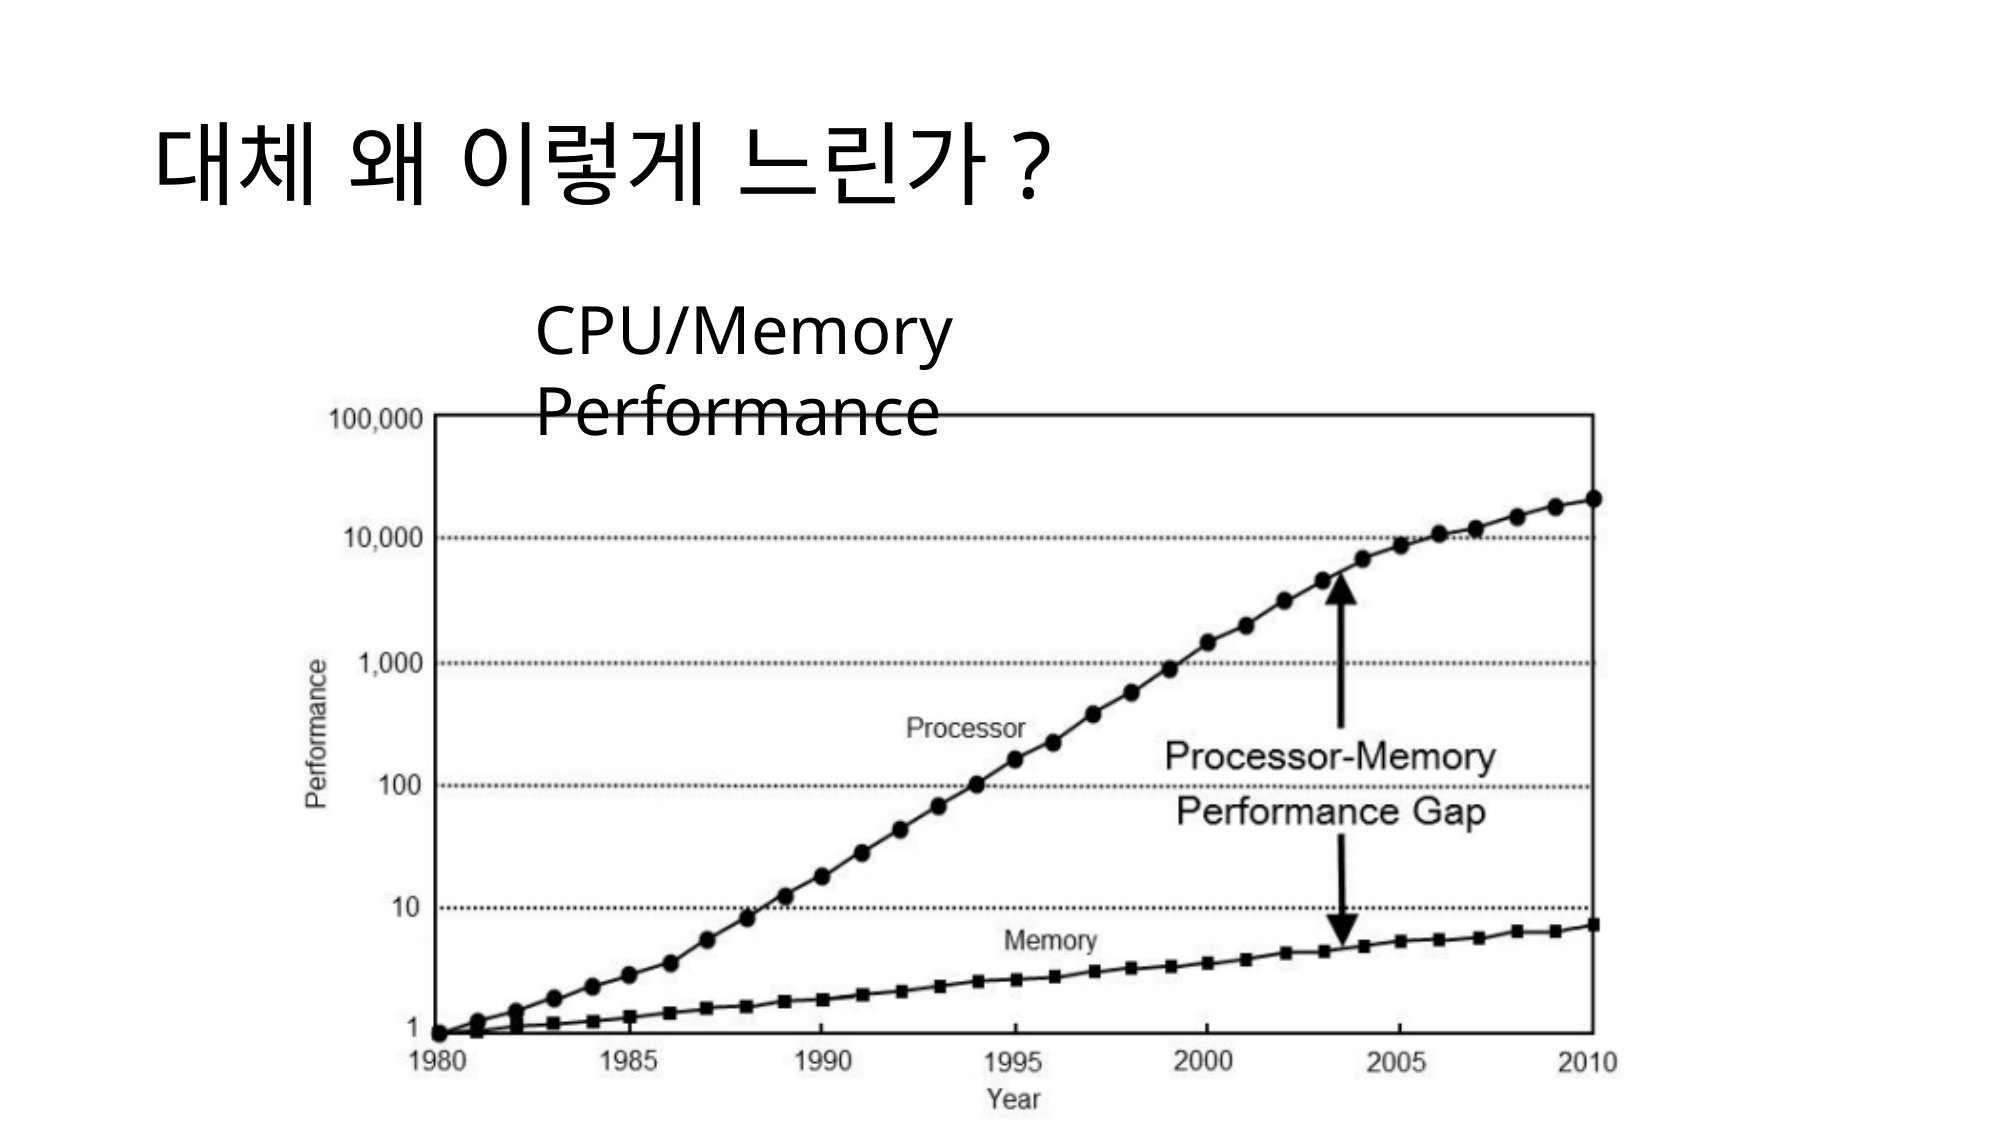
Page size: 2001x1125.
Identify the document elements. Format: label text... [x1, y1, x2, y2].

picture [253, 376, 1644, 1125]
text_box CPU/Memory Performance [519, 280, 1378, 376]
title 대체 왜 이렇게 느린가? [137, 59, 1863, 278]
